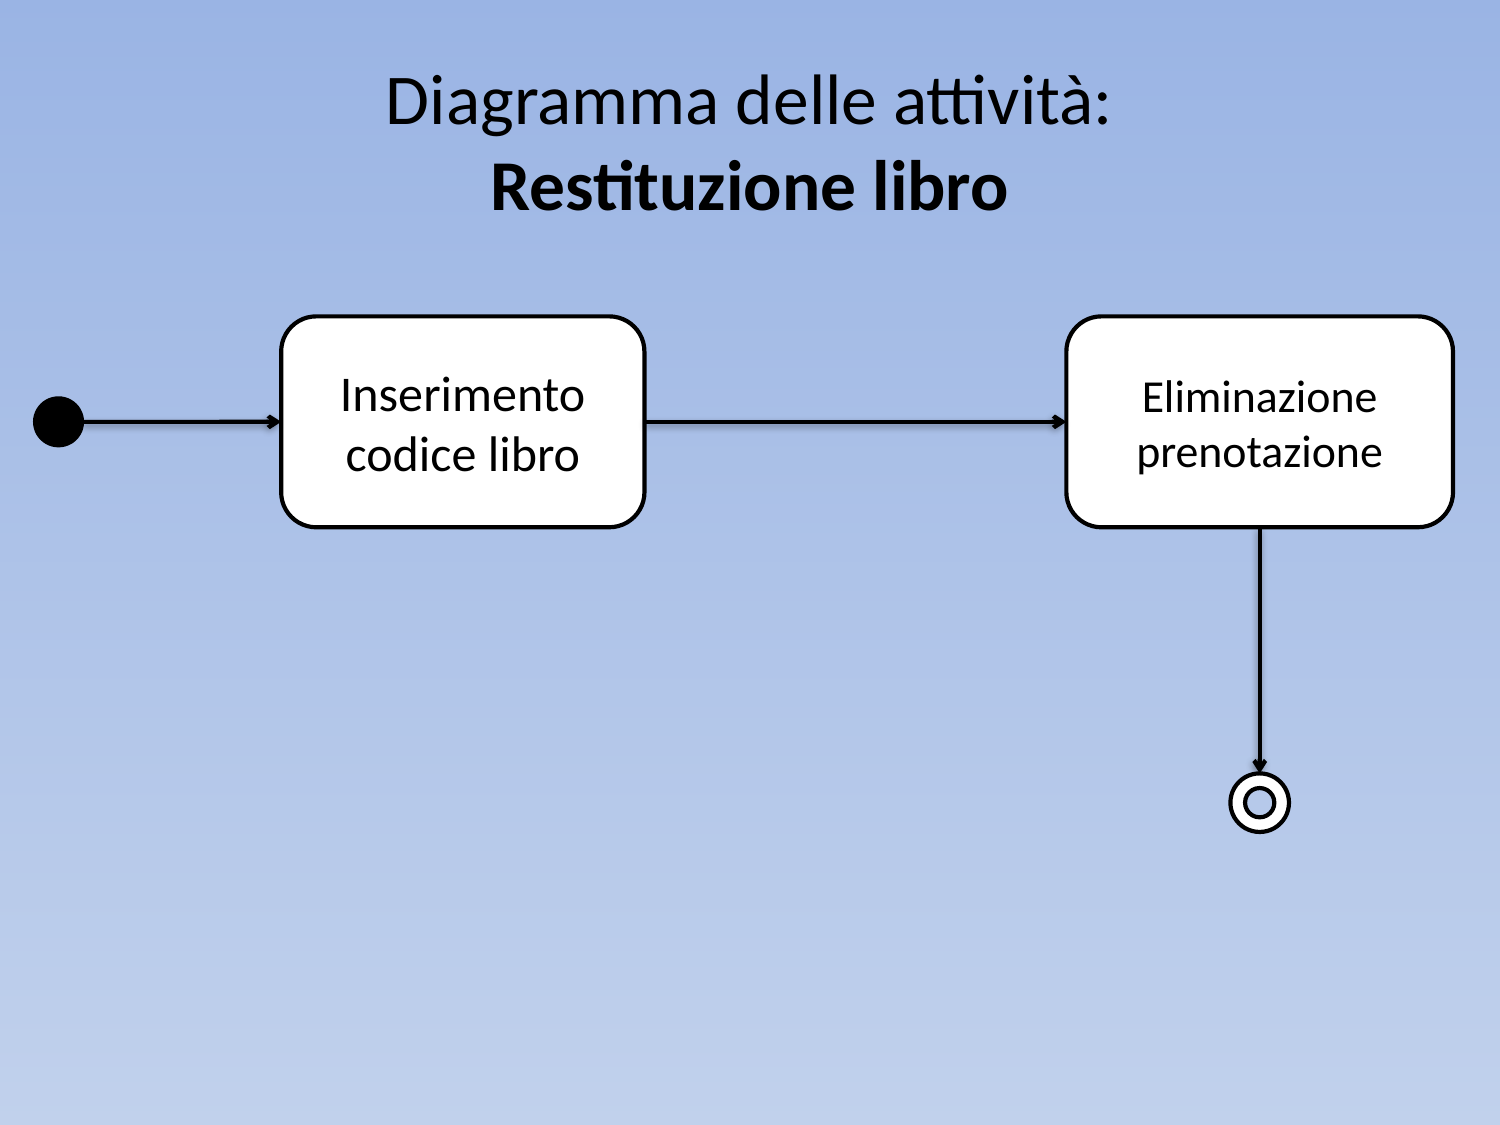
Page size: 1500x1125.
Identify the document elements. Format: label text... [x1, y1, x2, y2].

text_box Inserimento codice libro [279, 314, 647, 530]
text_box [1228, 771, 1292, 835]
title Diagramma delle attività: Restituzione libro [75, 45, 1425, 233]
text_box Eliminazione prenotazione [1064, 314, 1456, 530]
text_box [32, 396, 84, 448]
